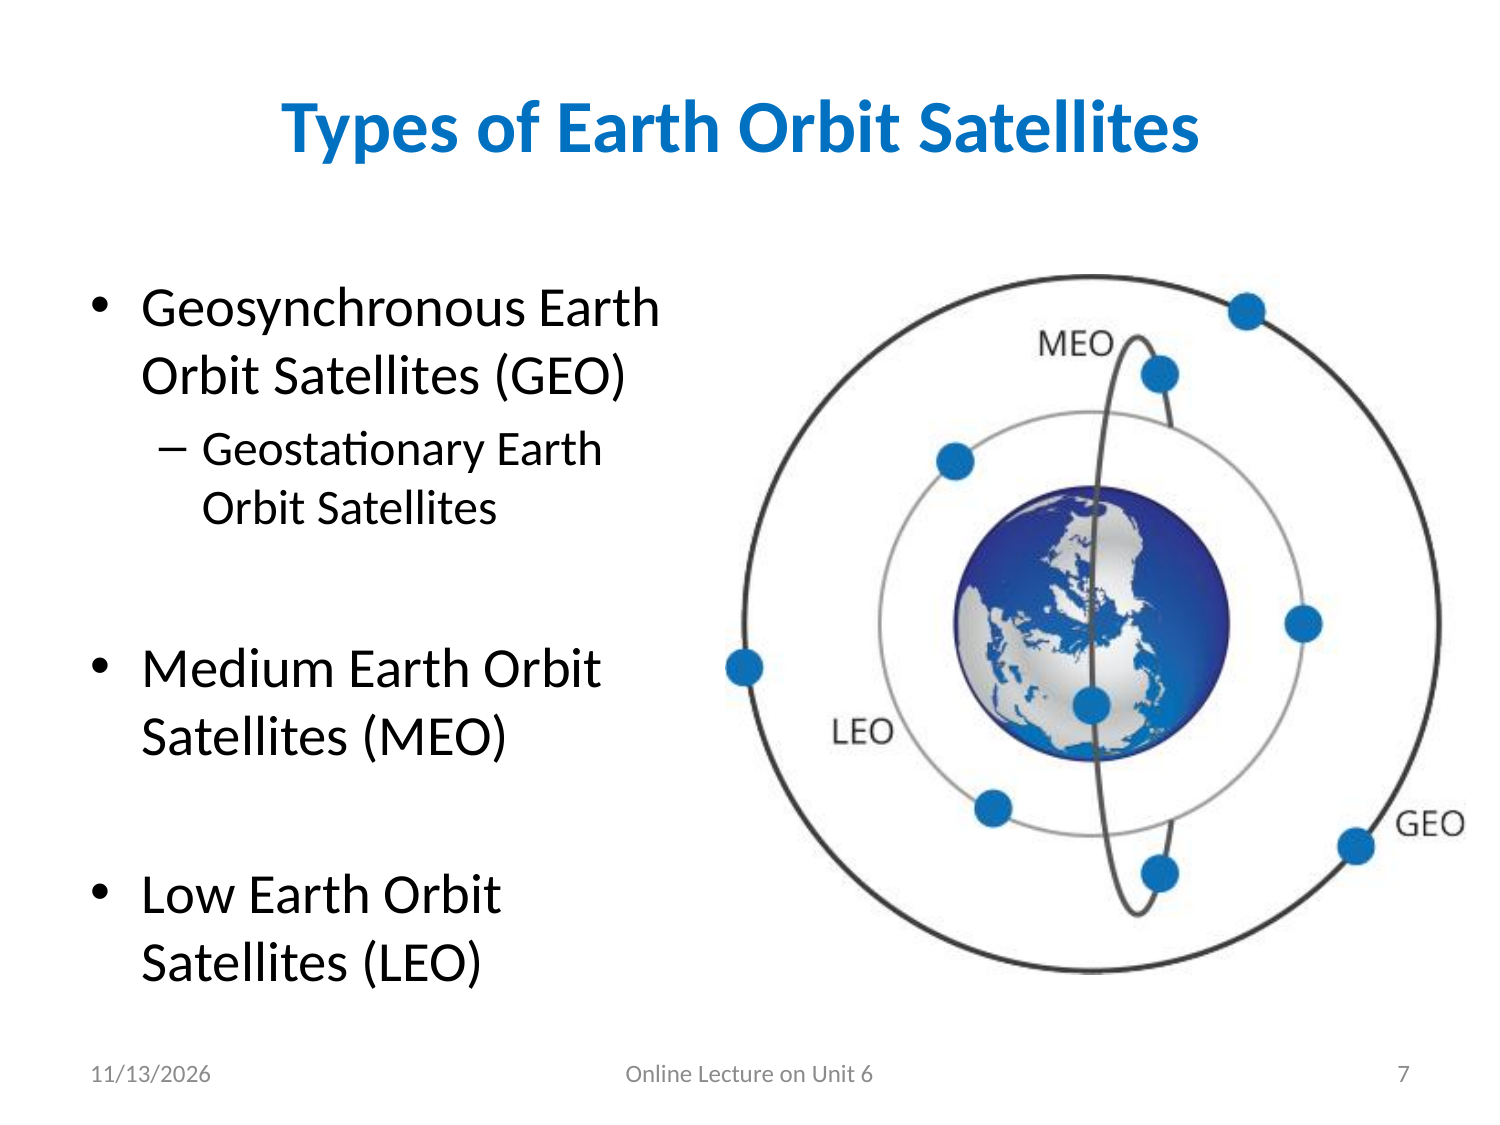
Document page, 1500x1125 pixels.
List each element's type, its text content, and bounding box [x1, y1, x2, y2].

slide_number 21-May-21 [75, 1042, 425, 1103]
title Types of Earth Orbit Satellites [75, 45, 1425, 200]
picture [724, 274, 1466, 976]
footer Online Lecture on Unit 6 [512, 1042, 988, 1103]
list Geosynchronous Earth Orbit Satellites (GEO) Geostationary Earth Orbit Satellites Medium Earth Orbit Satellites (MEO) Low Earth Orbit Satellites (LEO) [75, 262, 725, 1005]
slide_number 7 [1074, 1042, 1425, 1103]
